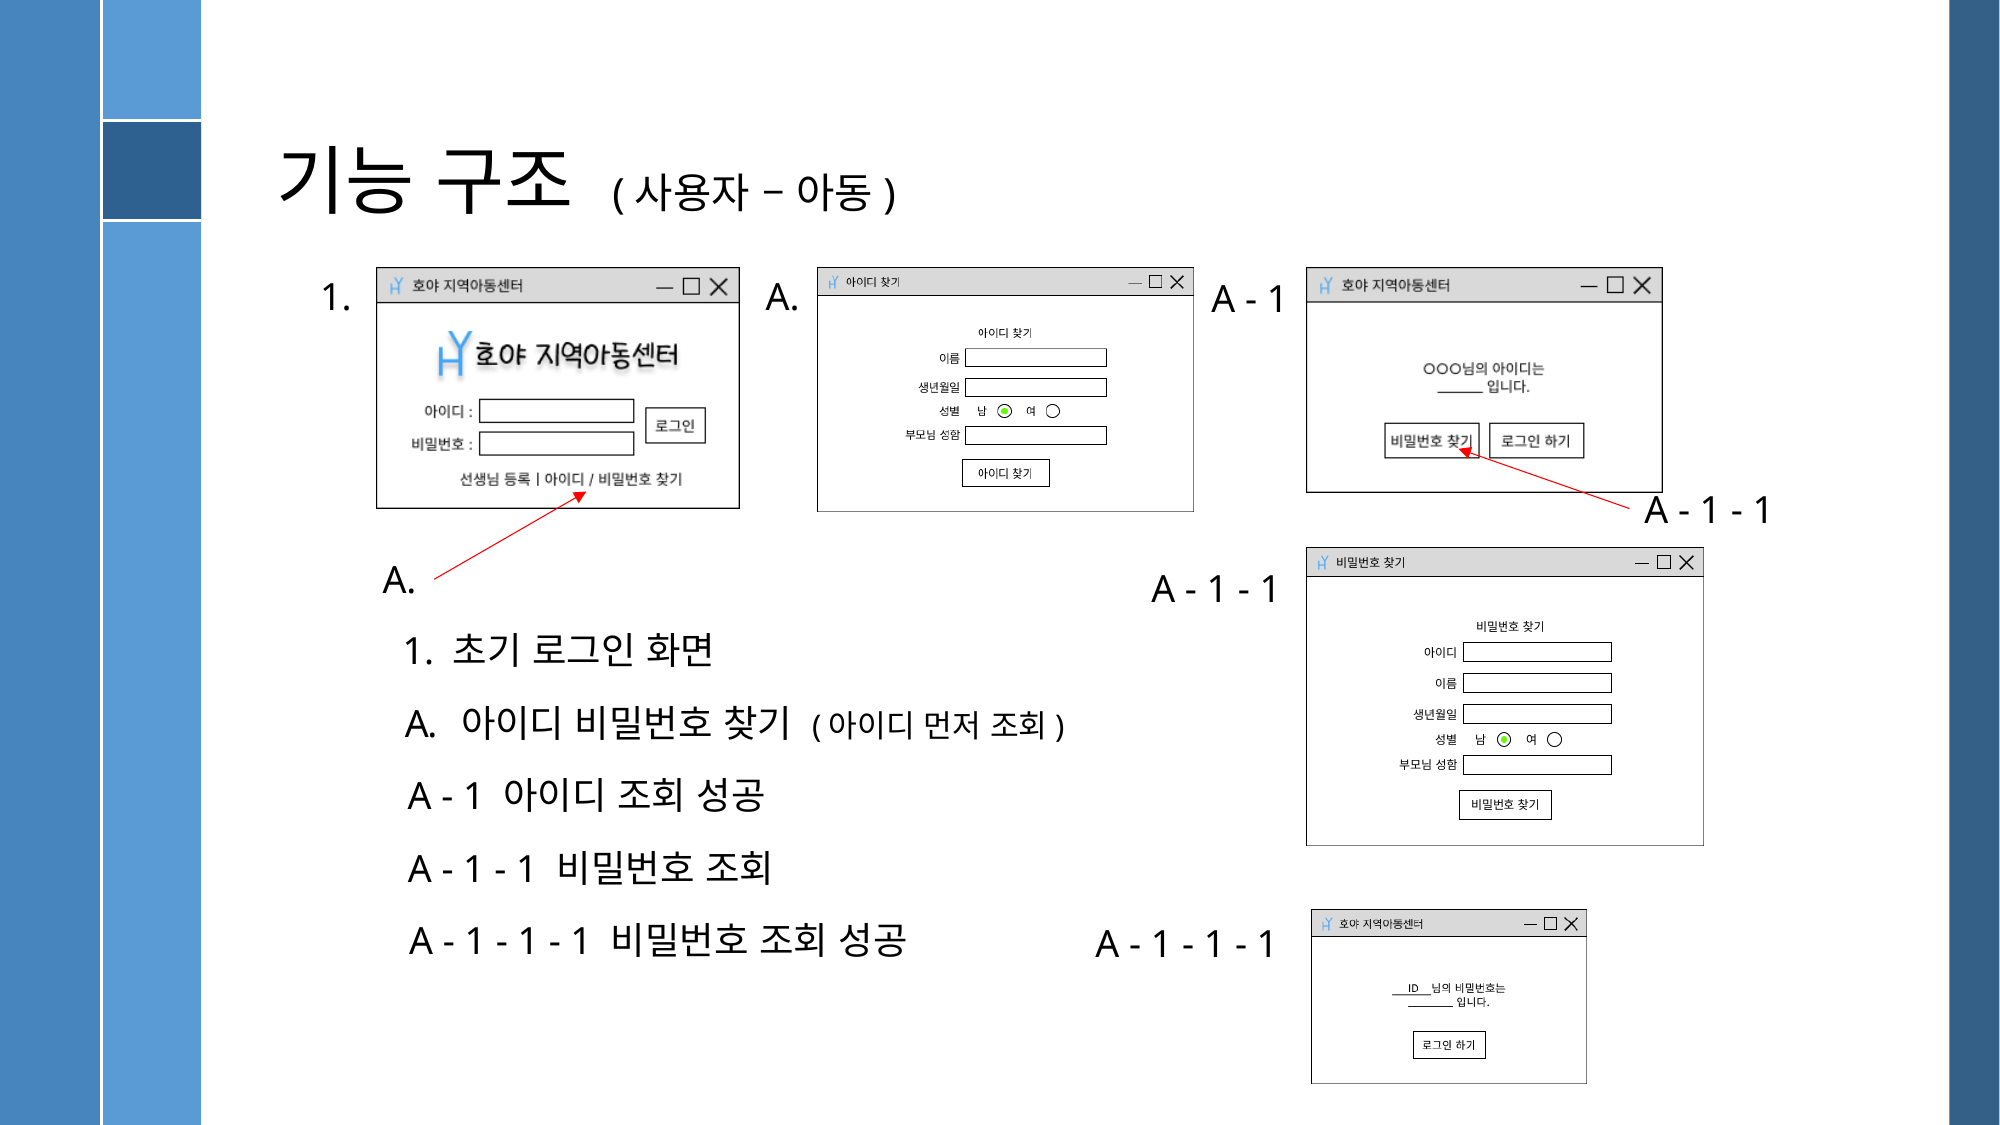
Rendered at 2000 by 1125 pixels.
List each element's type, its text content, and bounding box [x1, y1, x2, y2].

text_box A. [750, 265, 815, 326]
text_box A - 1 - 1 비밀번호 조회 [393, 837, 790, 897]
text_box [434, 491, 587, 580]
text_box 1. 초기 로그인 화면 [387, 619, 731, 680]
title 기능 구조 (사용자 – 아동) [261, 29, 1867, 233]
text_box A - 1 - 1 [1136, 557, 1297, 618]
text_box 1. [305, 265, 367, 326]
picture [817, 267, 1194, 512]
picture [1306, 267, 1664, 493]
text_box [1458, 448, 1626, 510]
text_box A - 1 아이디 조회 성공 [393, 764, 781, 825]
text_box A - 1 - 1 - 1 [1080, 912, 1294, 973]
picture [376, 267, 740, 509]
text_box A - 1 [1196, 267, 1304, 327]
text_box 아이디 비밀번호 찾기 (아이디 먼저 조회) [390, 692, 1080, 753]
picture [1311, 909, 1587, 1084]
text_box A. [367, 548, 432, 608]
text_box A - 1 - 1 - 1 비밀번호 조회 성공 [394, 909, 923, 970]
picture [1306, 547, 1704, 846]
text_box A - 1 - 1 [1629, 478, 1790, 539]
